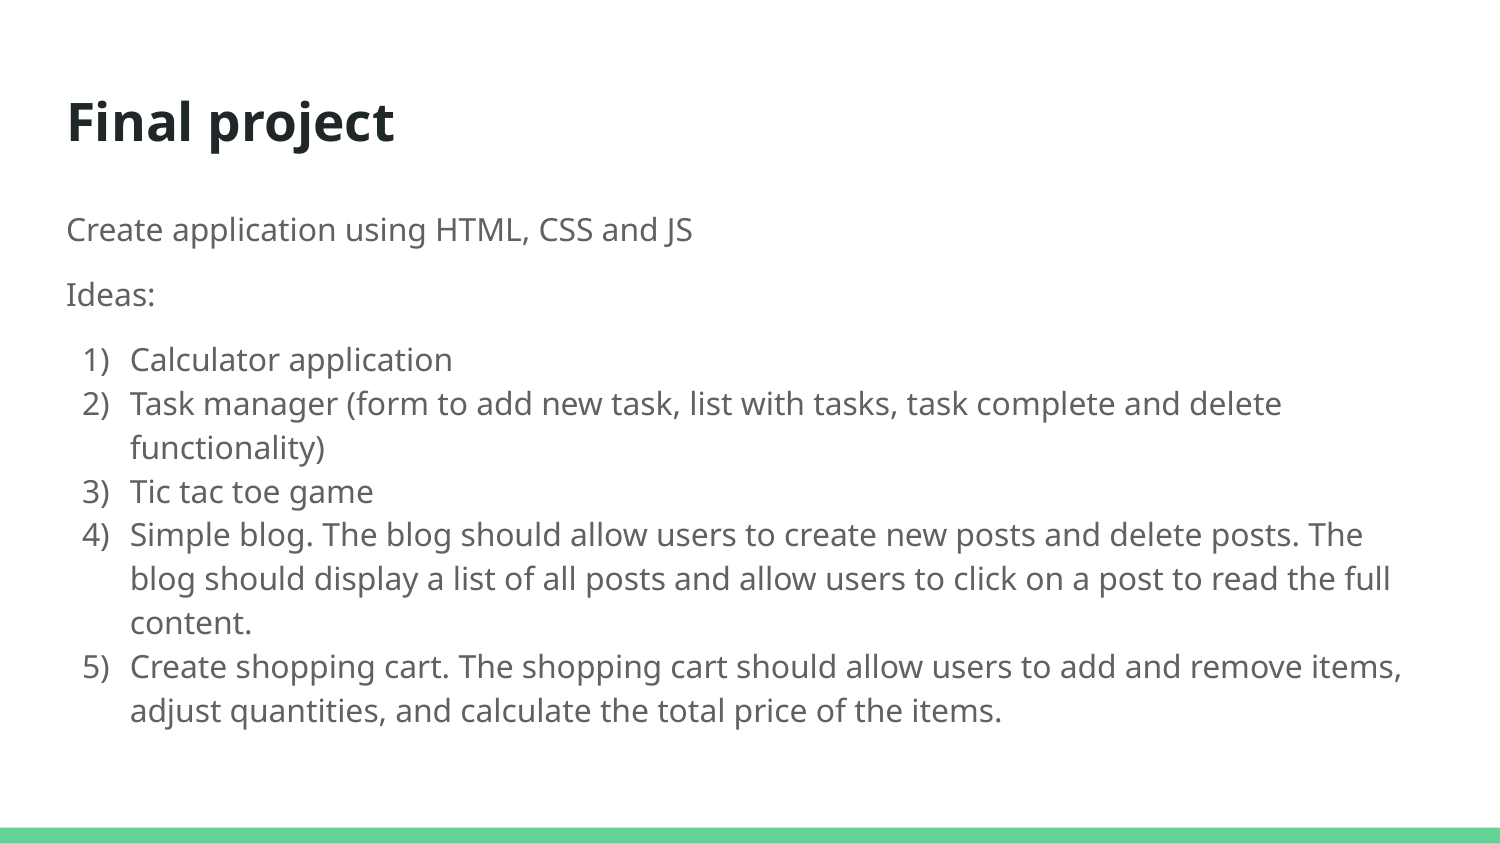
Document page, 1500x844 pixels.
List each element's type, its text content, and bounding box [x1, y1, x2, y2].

list Create application using HTML, CSS and JS Ideas: Calculator application Task manager (form to add new task, list with tasks, task complete and delete functionality) Tic tac toe game Simple blog. The blog should allow users to create new posts and delete posts. The blog should display a list of all posts and allow users to click on a post to read the full content. Create shopping cart. The shopping cart should allow users to add and remove items, adjust quantities, and calculate the total price of the items. [51, 189, 1449, 750]
title Final project [51, 72, 1449, 167]
